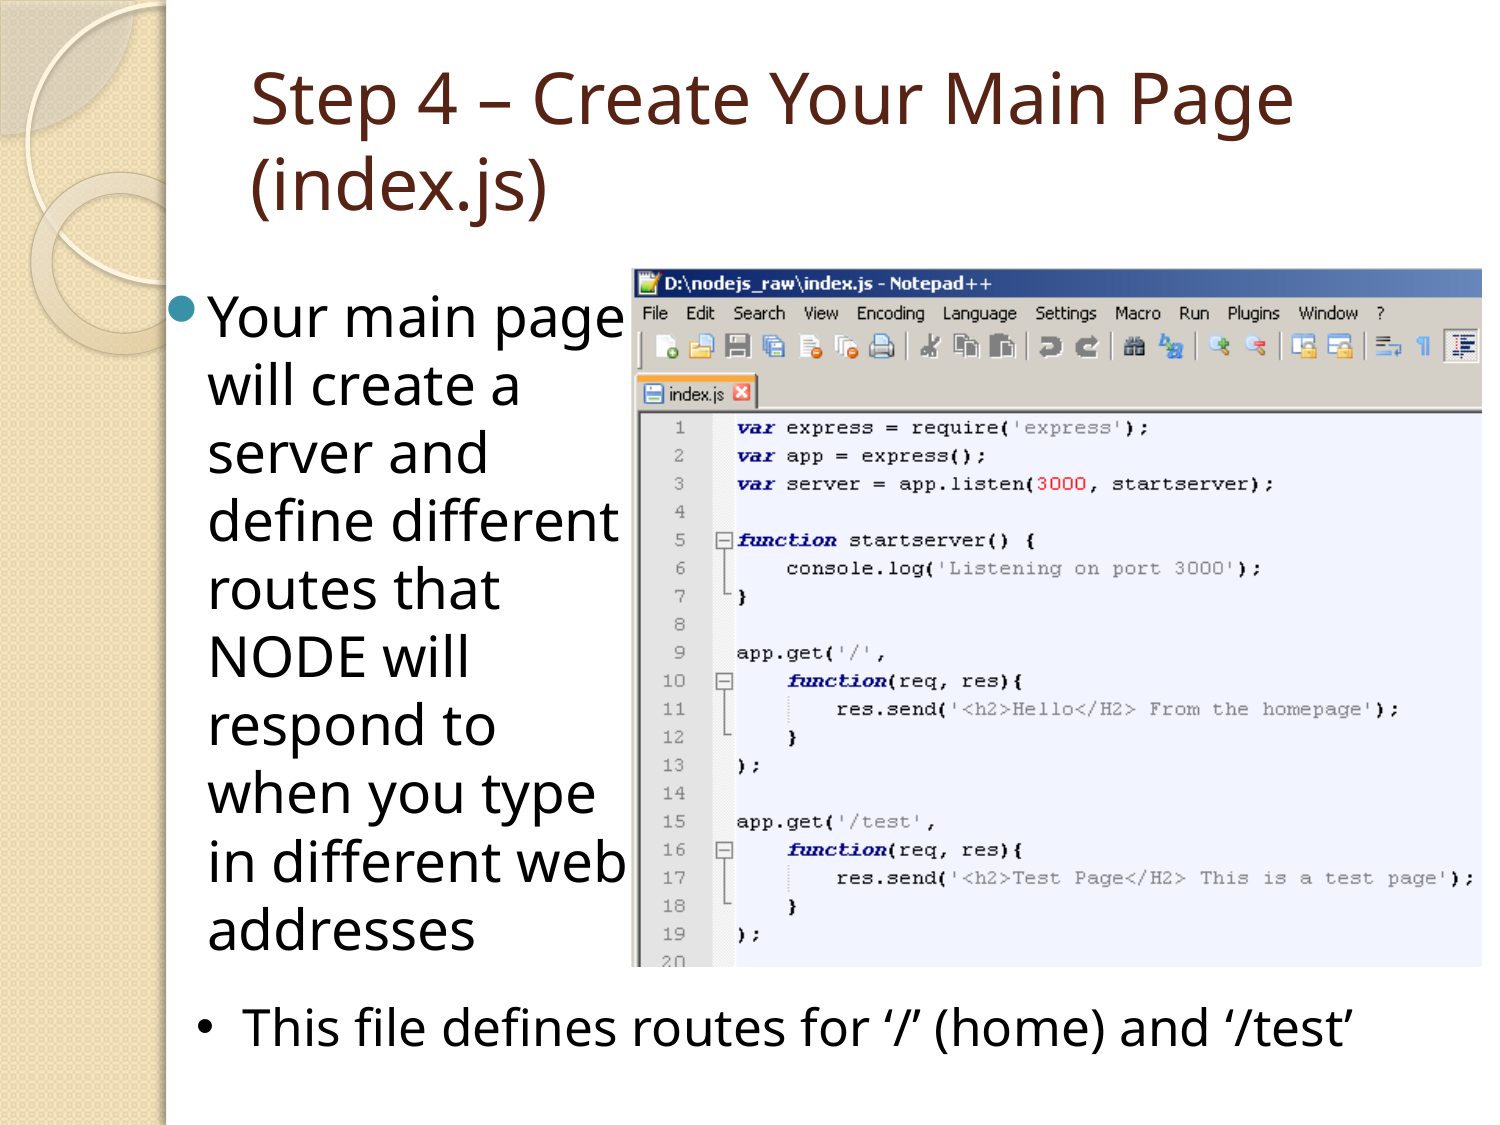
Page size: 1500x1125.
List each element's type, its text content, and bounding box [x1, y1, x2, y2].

picture [630, 268, 1483, 967]
title Step 4 – Create Your Main Page (index.js) [235, 45, 1466, 233]
list Your main page will create a server and define different routes that NODE will respond to when you type in different web addresses [137, 273, 644, 1017]
text_box This file defines routes for ‘/’ (home) and ‘/test’ [181, 987, 1476, 1099]
